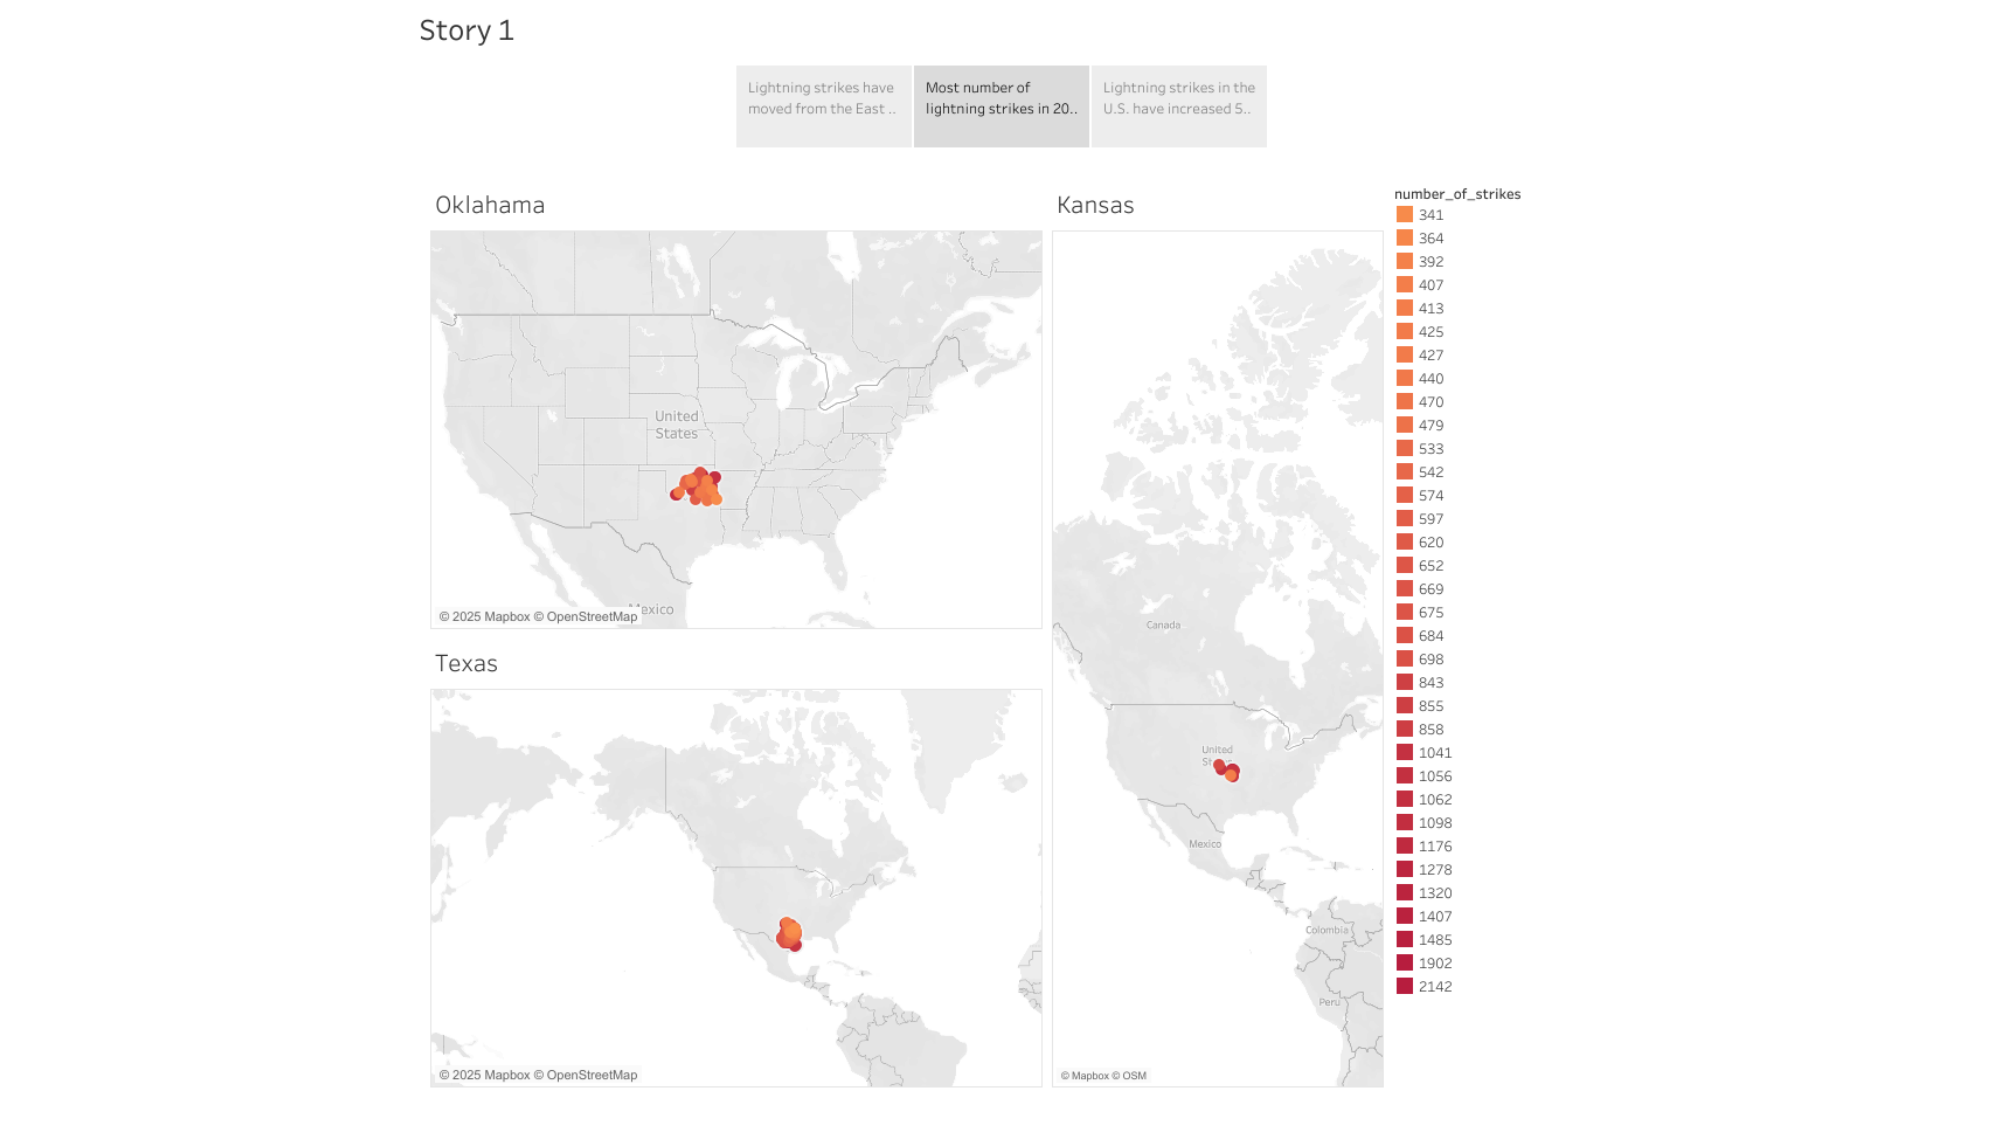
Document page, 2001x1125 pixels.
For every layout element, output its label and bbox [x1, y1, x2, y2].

picture [407, 0, 1593, 1125]
